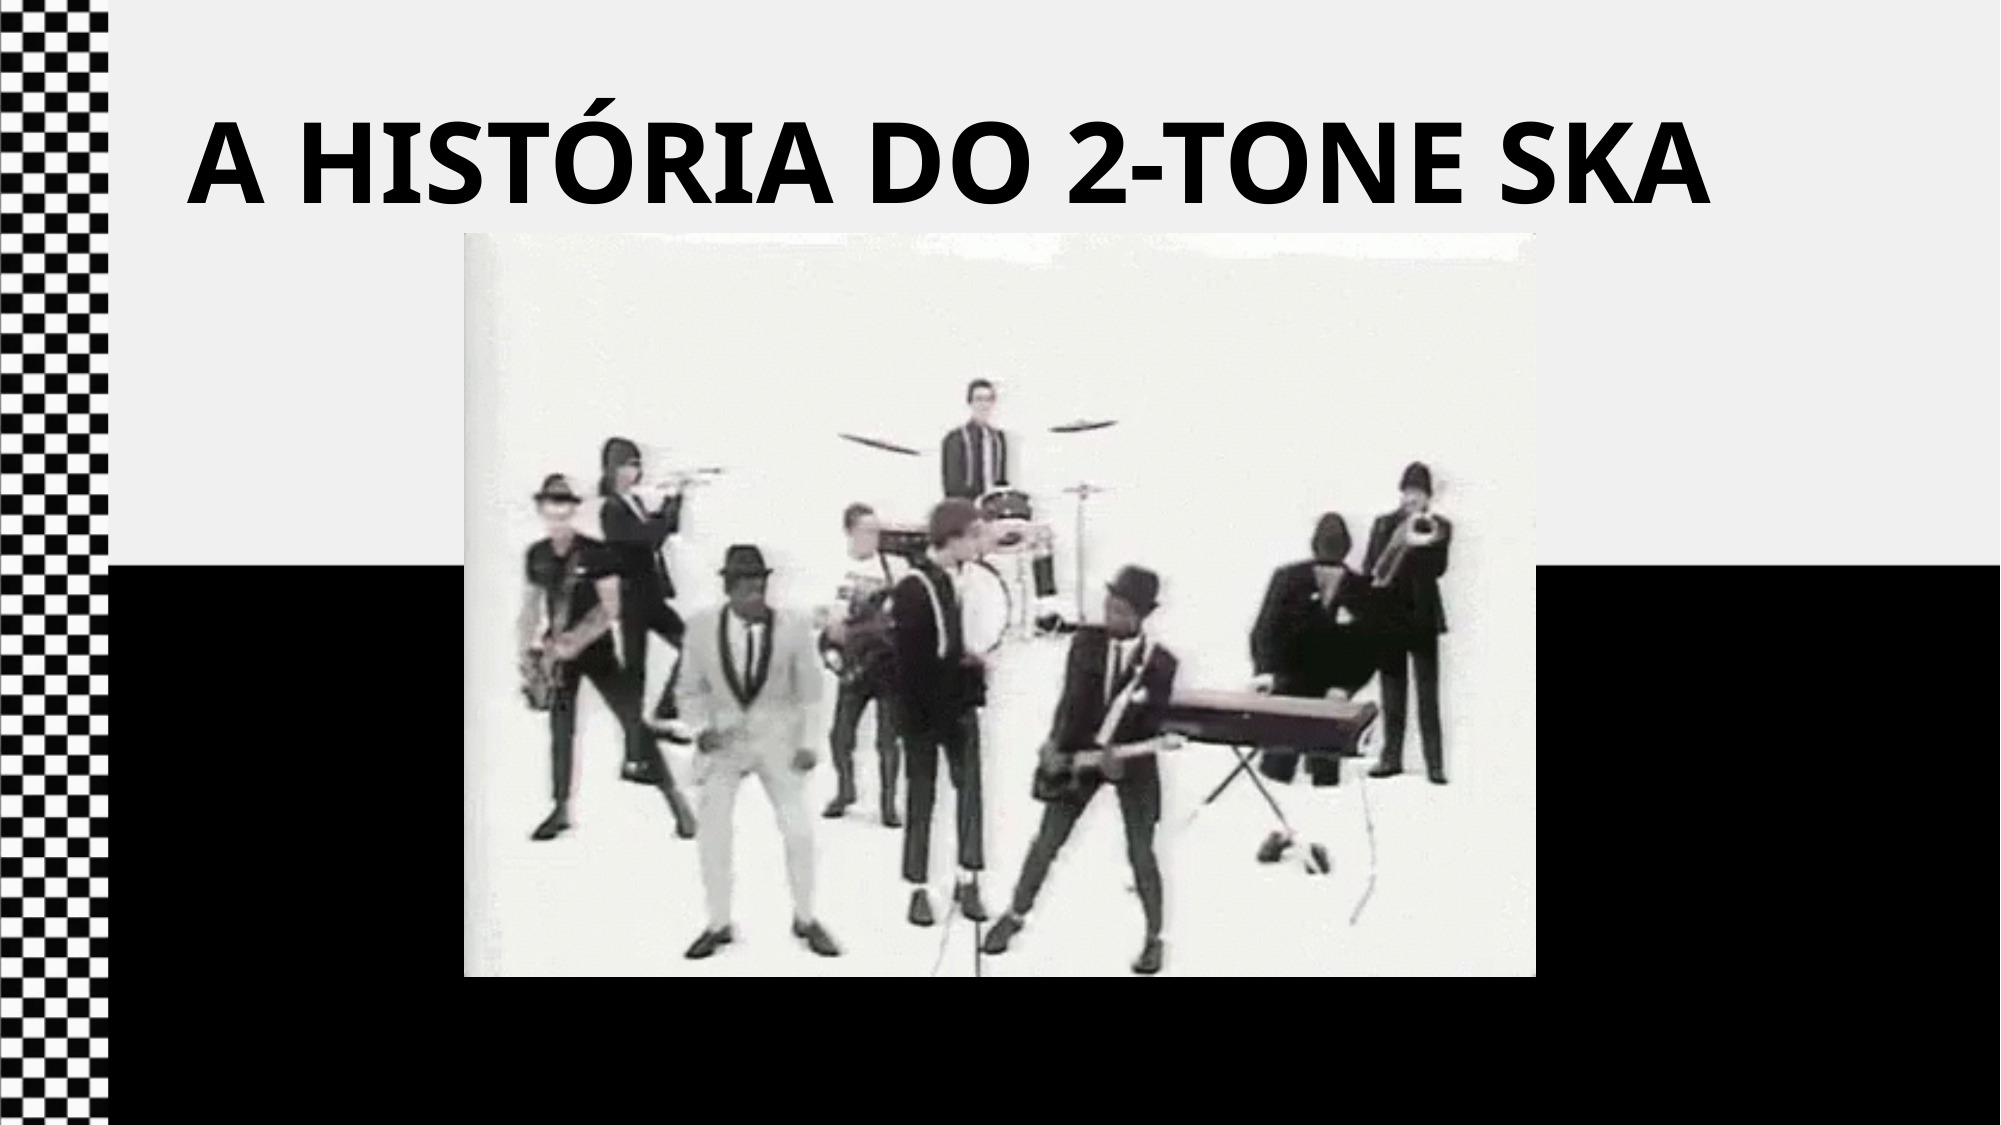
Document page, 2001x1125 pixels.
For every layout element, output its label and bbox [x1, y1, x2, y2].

list [0, 0, 2000, 1125]
picture [464, 233, 1536, 977]
